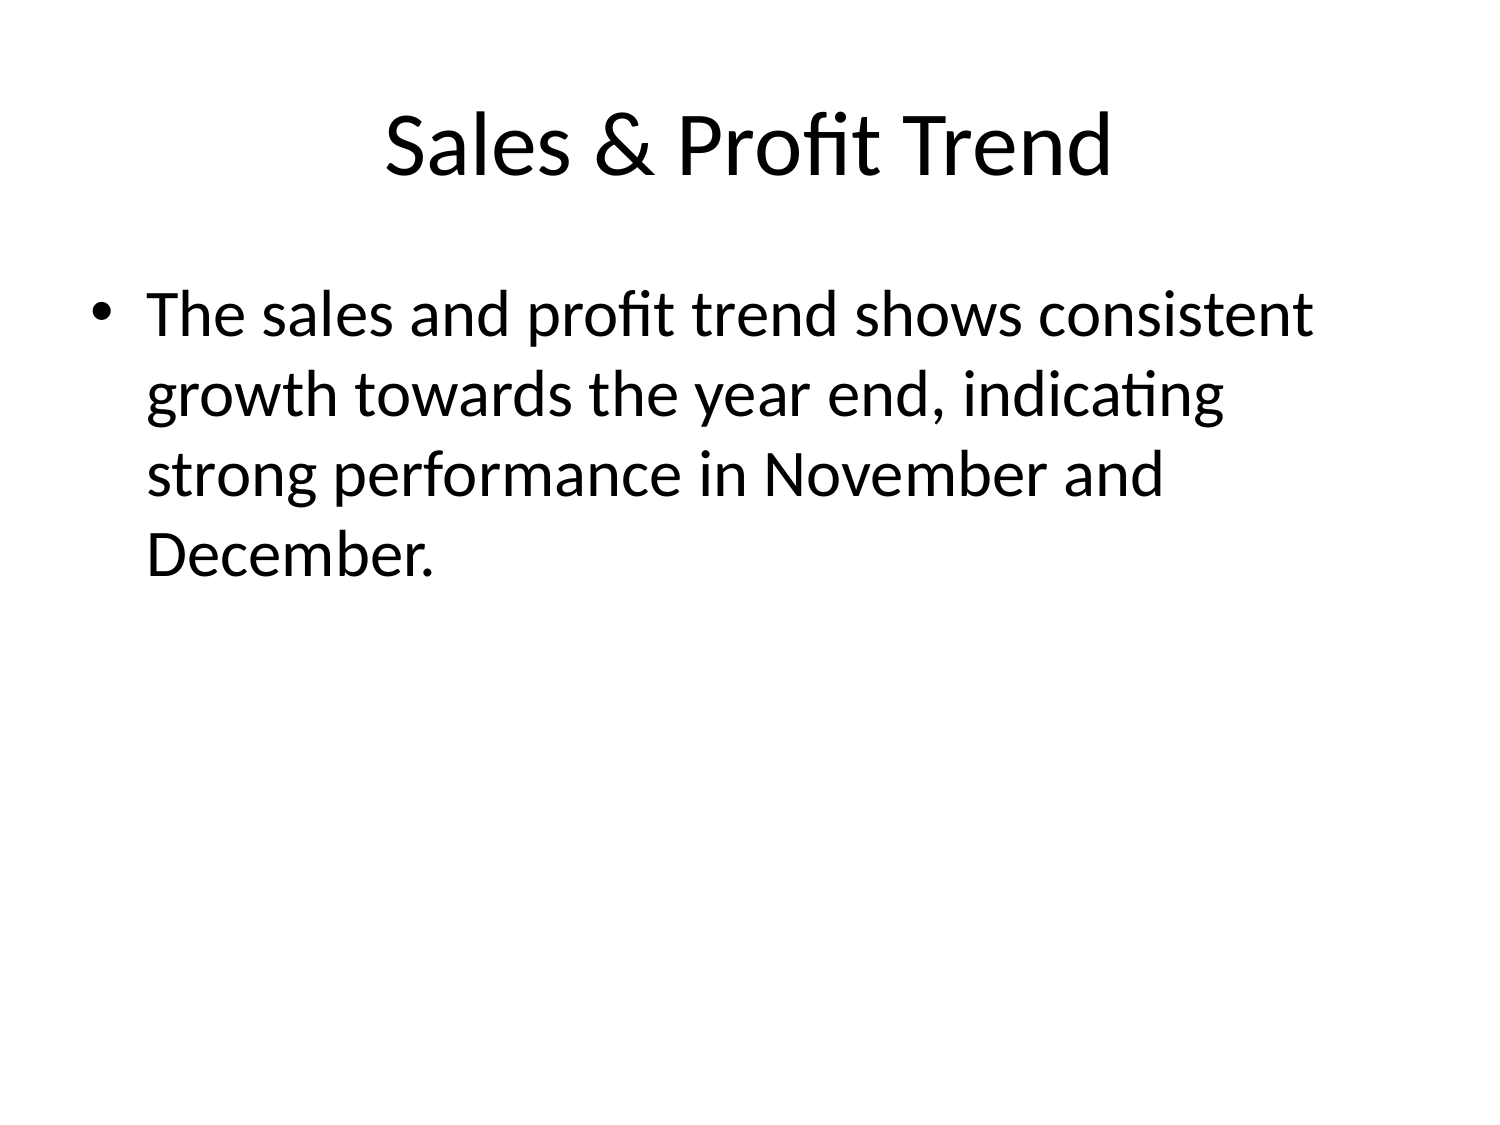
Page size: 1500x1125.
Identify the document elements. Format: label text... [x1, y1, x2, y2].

list The sales and profit trend shows consistent growth towards the year end, indicating strong performance in November and December. [75, 262, 1425, 1005]
title Sales & Profit Trend [75, 45, 1425, 233]
